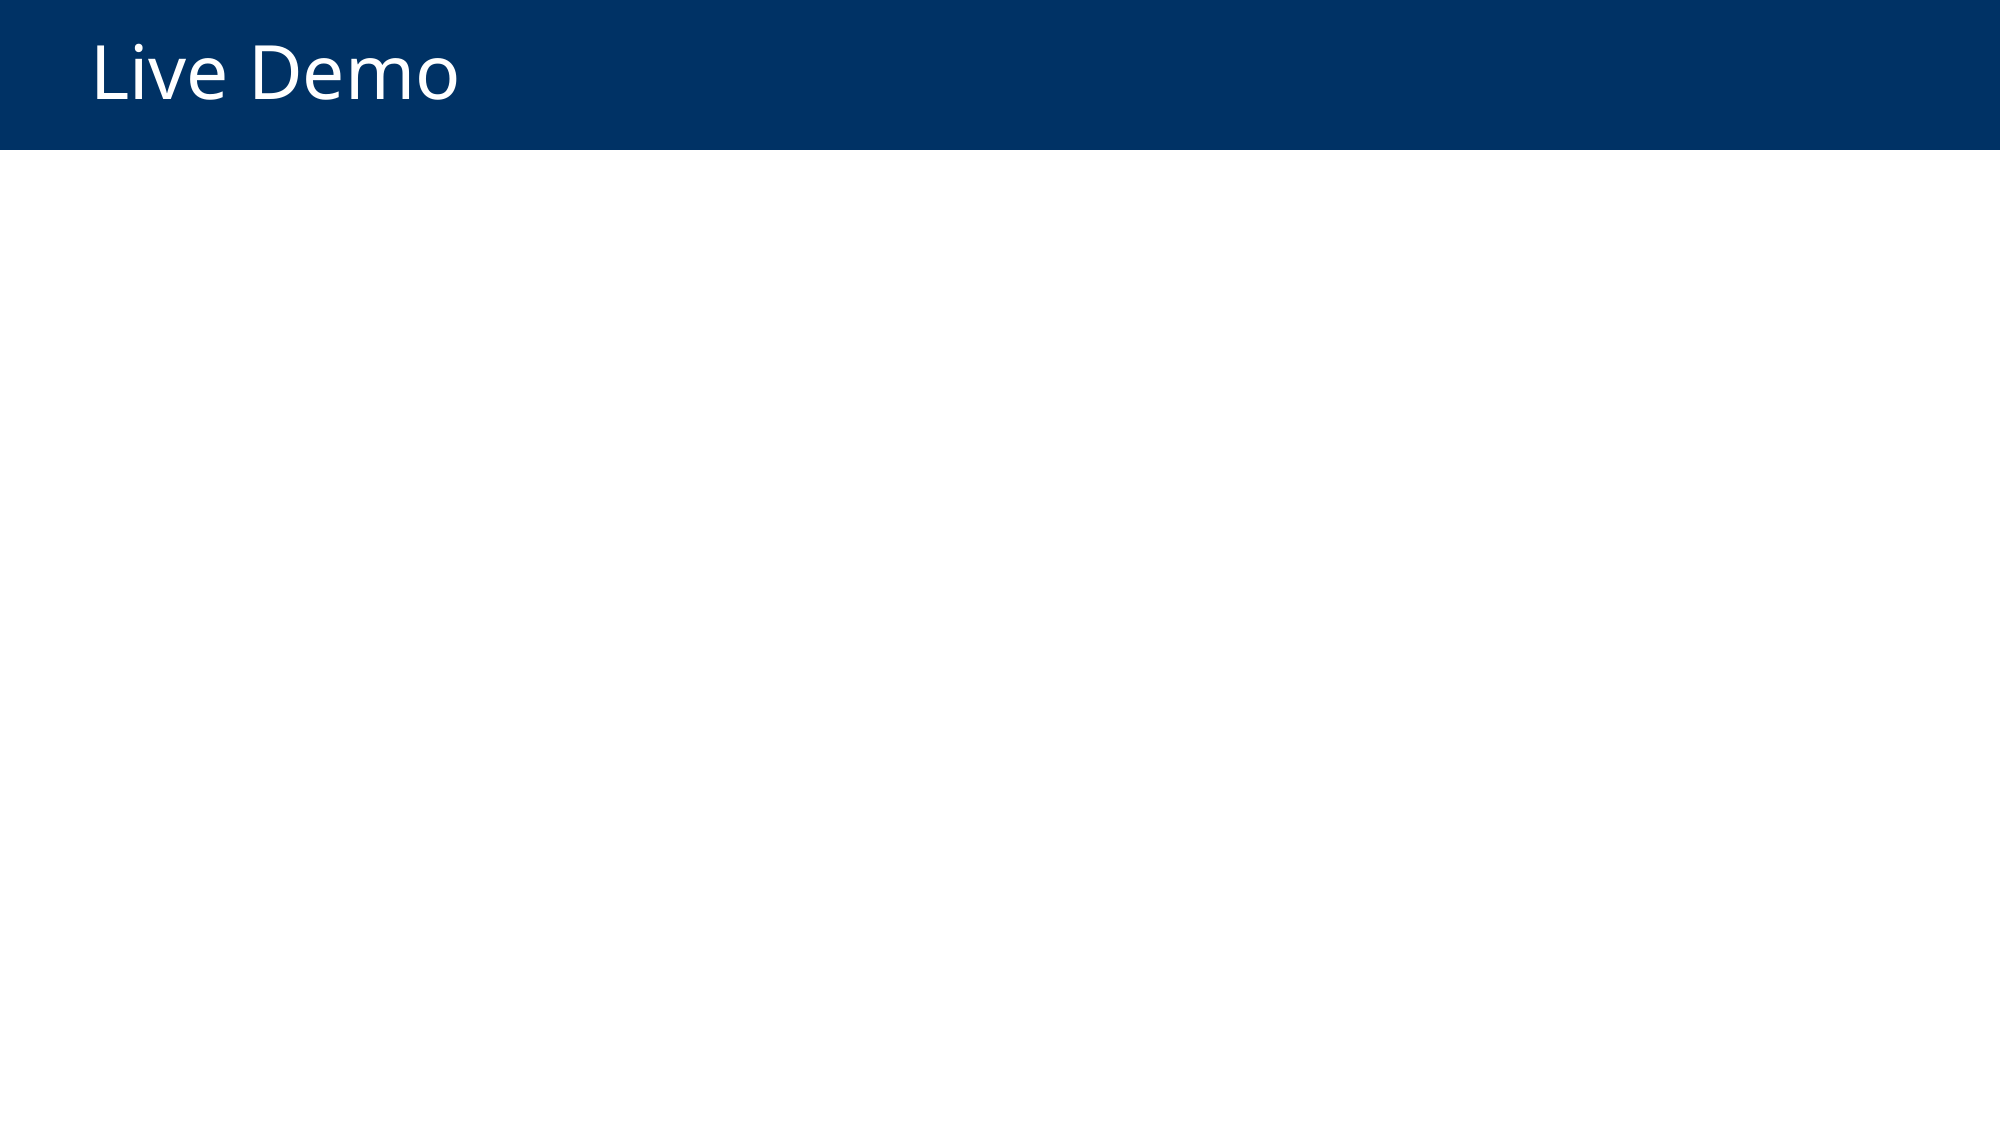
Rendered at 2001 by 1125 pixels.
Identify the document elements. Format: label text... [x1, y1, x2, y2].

title Live Demo [0, 0, 2000, 152]
